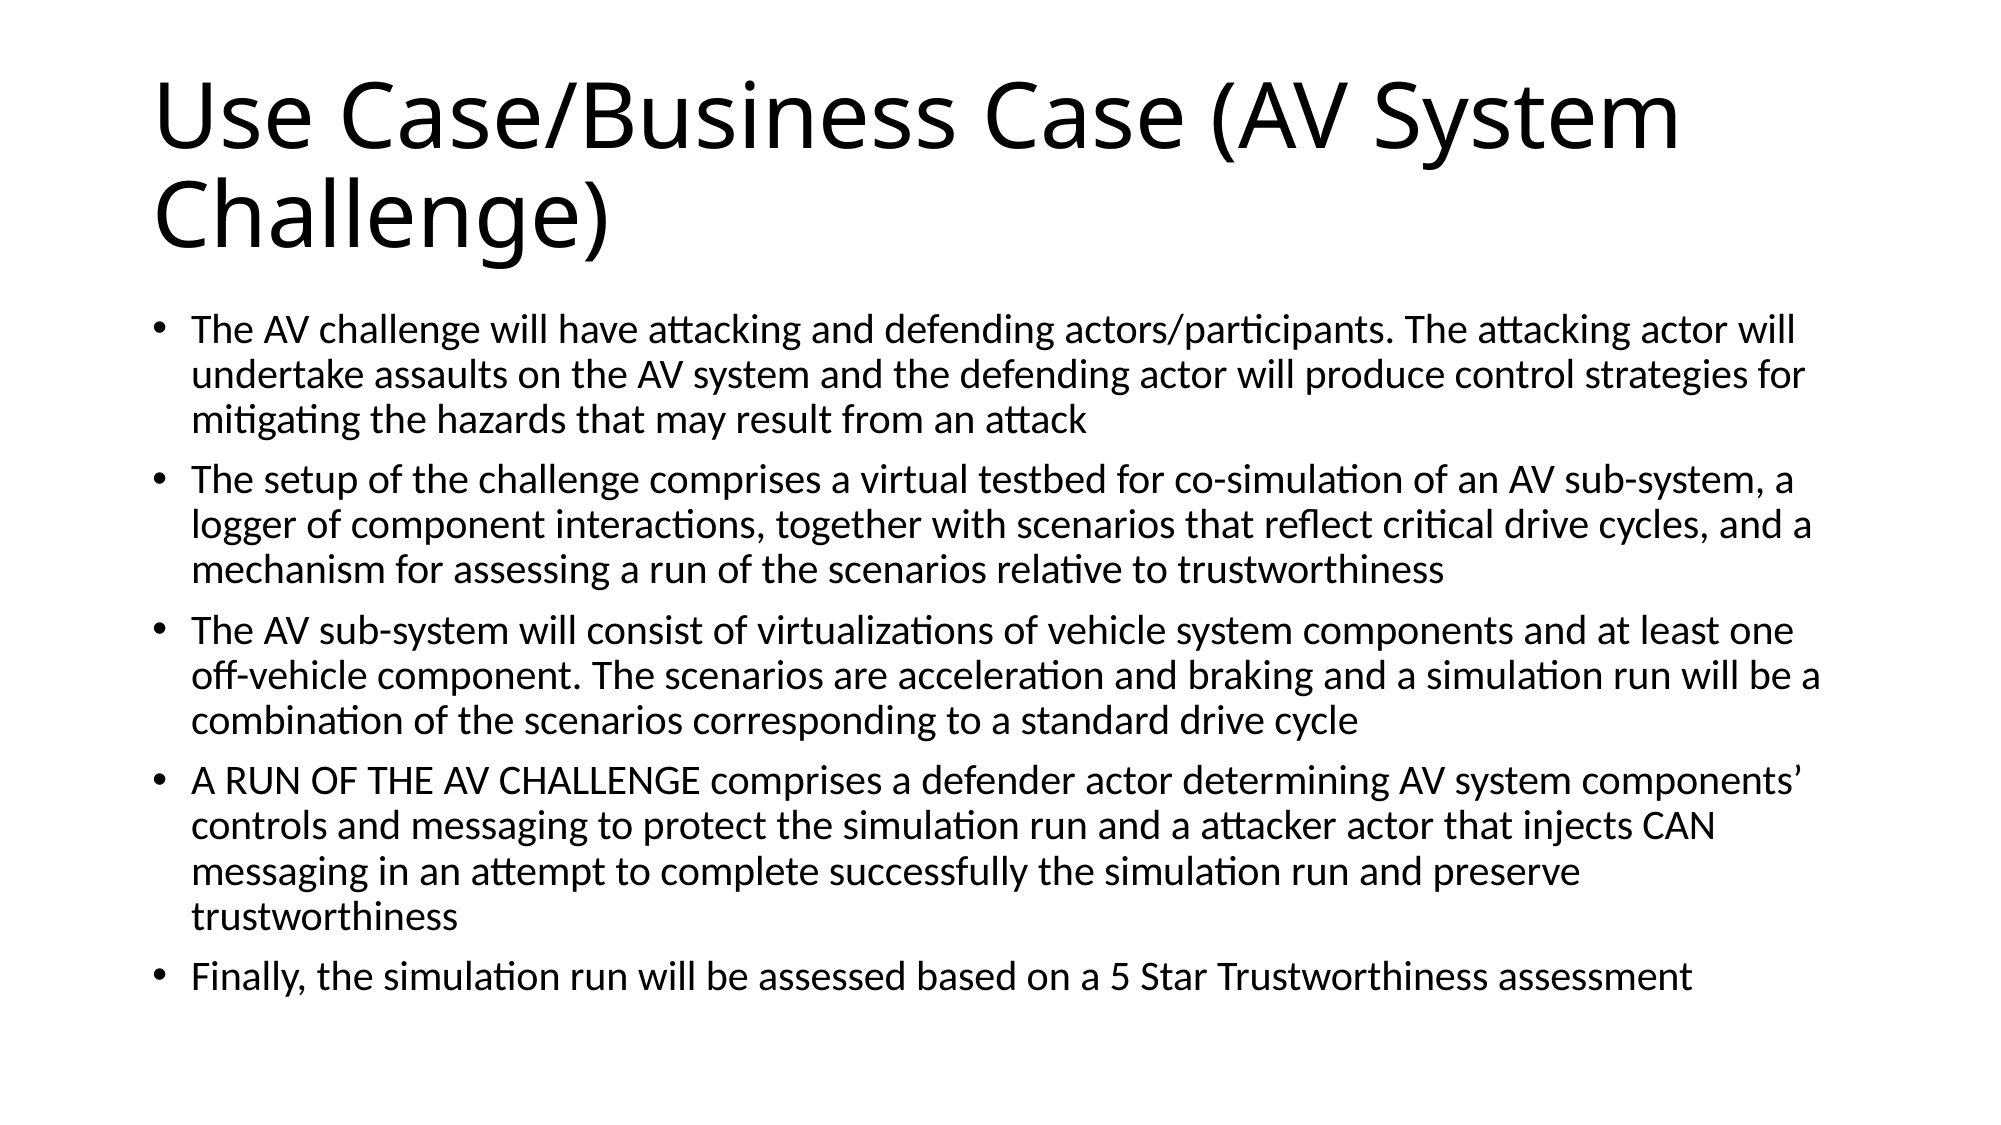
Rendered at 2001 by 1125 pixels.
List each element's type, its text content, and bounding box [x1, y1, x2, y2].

title Use Case/Business Case (AV System Challenge) [137, 59, 1863, 278]
list The AV challenge will have attacking and defending actors/participants. The attacking actor will undertake assaults on the AV system and the defending actor will produce control strategies for mitigating the hazards that may result from an attack The setup of the challenge comprises a virtual testbed for co-simulation of an AV sub-system, a logger of component interactions, together with scenarios that reflect critical drive cycles, and a mechanism for assessing a run of the scenarios relative to trustworthiness The AV sub-system will consist of virtualizations of vehicle system components and at least one off-vehicle component. The scenarios are acceleration and braking and a simulation run will be a combination of the scenarios corresponding to a standard drive cycle A RUN OF THE AV CHALLENGE comprises a defender actor determining AV system components’ controls and messaging to protect the simulation run and a attacker actor that injects CAN messaging in an attempt to complete successfully the simulation run and preserve trustworthiness Finally, the simulation run will be assessed based on a 5 Star Trustworthiness assessment [137, 299, 1863, 1014]
